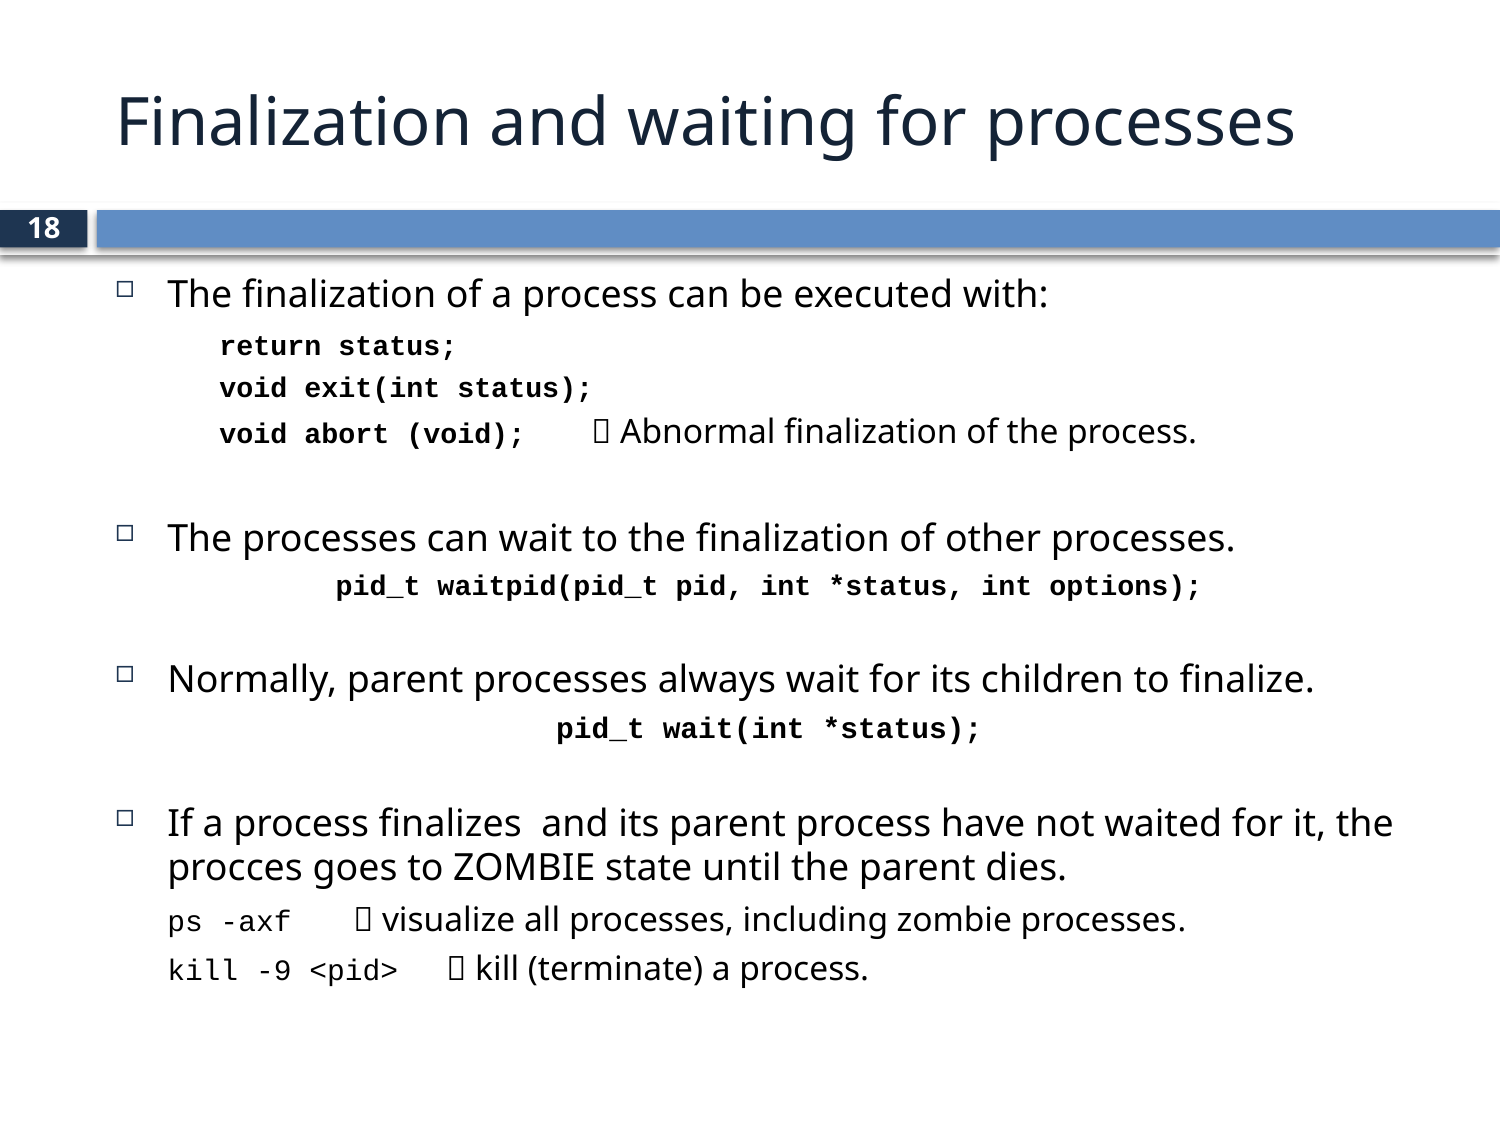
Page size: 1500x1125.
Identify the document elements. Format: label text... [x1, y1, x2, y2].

list The finalization of a process can be executed with: return status; void exit(int status); void abort (void);  Abnormal finalization of the process. The processes can wait to the finalization of other processes. pid_t waitpid(pid_t pid, int *status, int options); Normally, parent processes always wait for its children to finalize. pid_t wait(int *status); If a process finalizes and its parent process have not waited for it, the procces goes to ZOMBIE state until the parent dies. ps -axf  visualize all processes, including zombie processes. kill -9 <pid>  kill (terminate) a process. [100, 262, 1438, 1000]
title Finalization and waiting for processes [100, 37, 1438, 200]
slide_number 18 [0, 208, 88, 249]
